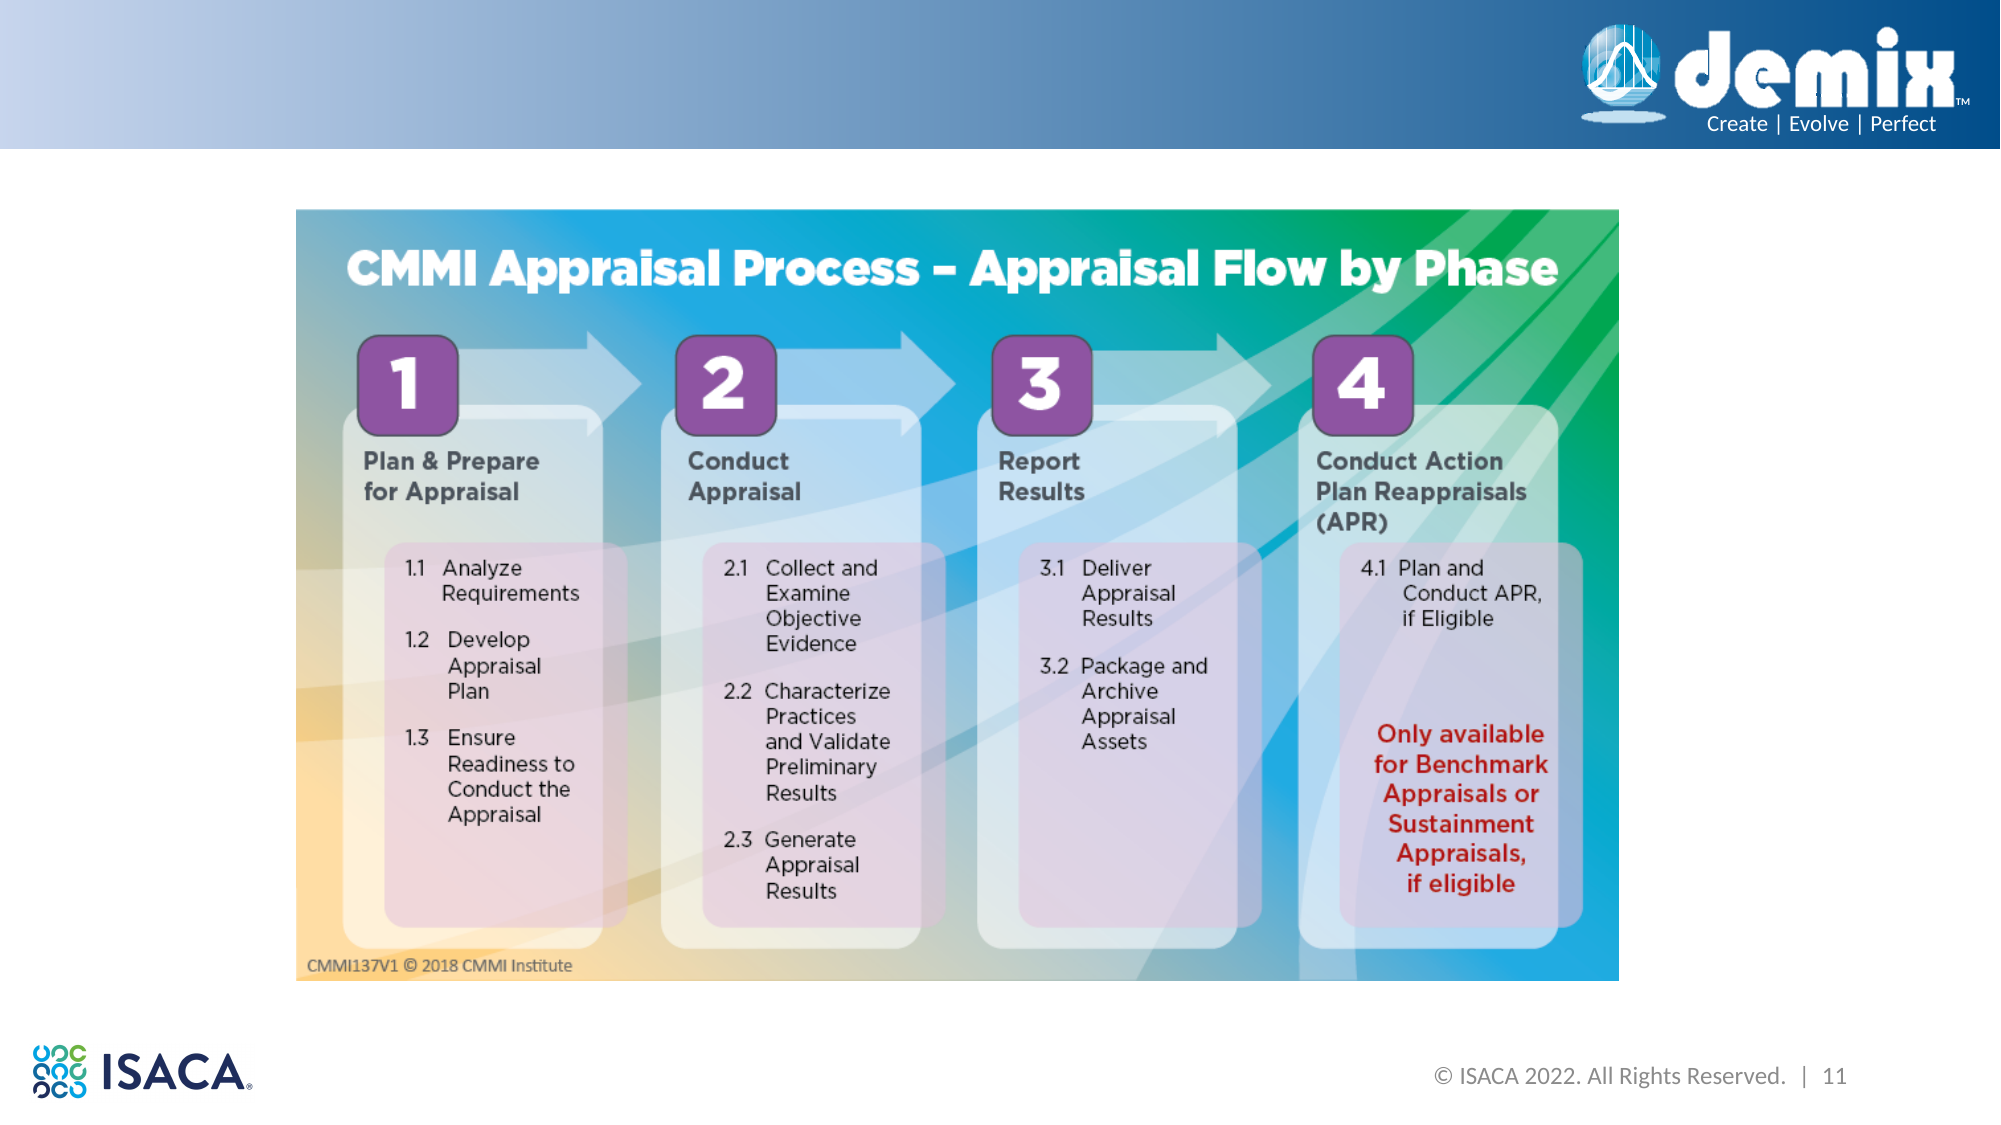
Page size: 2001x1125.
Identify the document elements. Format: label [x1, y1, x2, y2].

picture [29, 1043, 255, 1103]
picture [296, 209, 1620, 981]
picture [1549, 3, 2000, 153]
